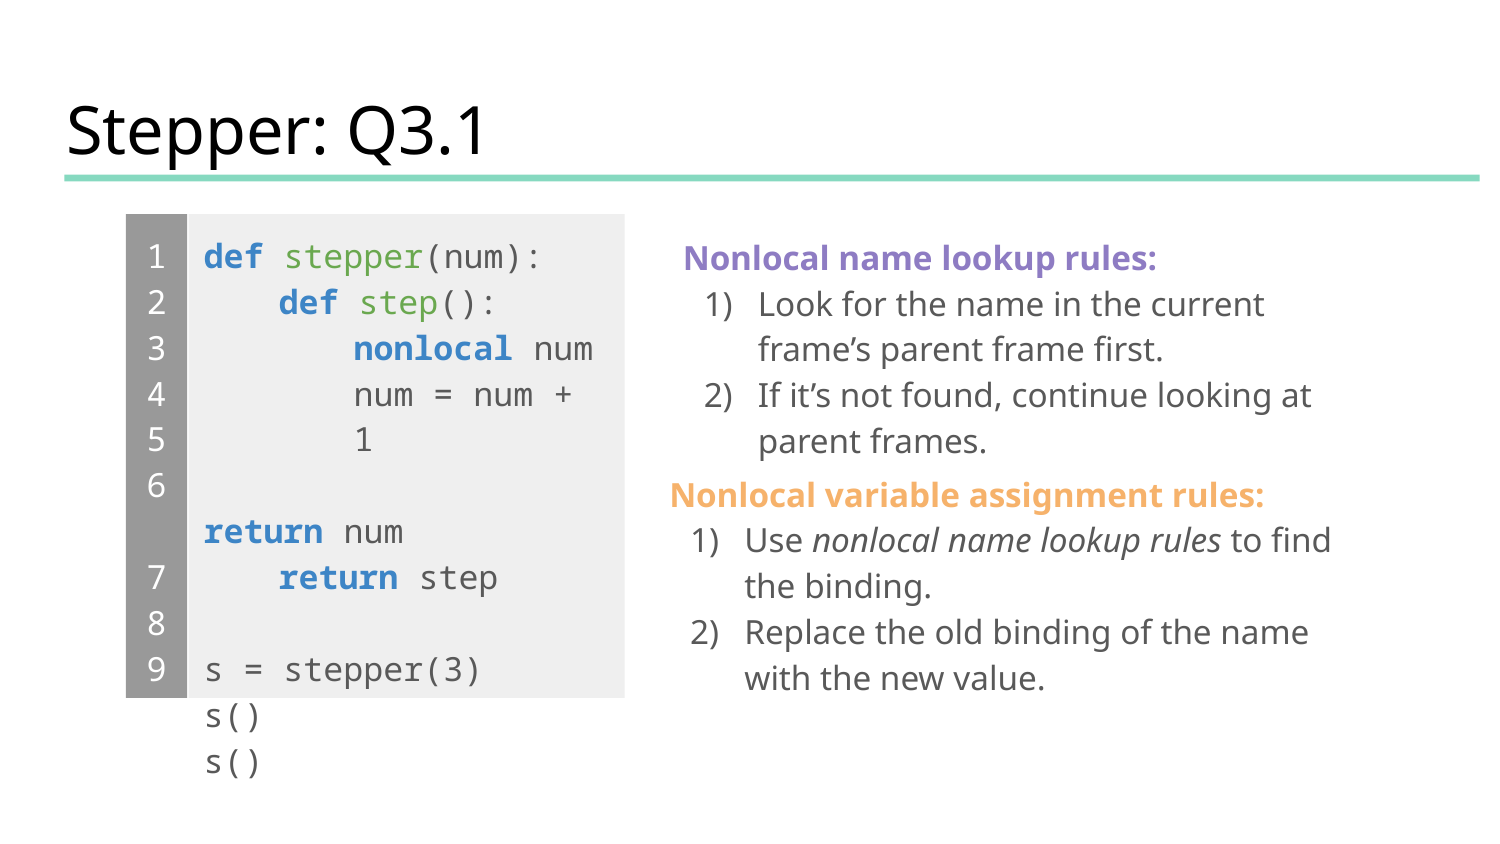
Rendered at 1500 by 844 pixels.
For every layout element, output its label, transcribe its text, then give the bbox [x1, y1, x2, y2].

title Stepper: Q3.1 [51, 72, 1449, 167]
list def stepper(num): def step(): nonlocal num num = num + 1 return num return step s = stepper(3) s() s() [188, 214, 625, 698]
text_box Nonlocal name lookup rules: Look for the name in the current frame’s parent frame first. If it’s not found, continue looking at parent frames. [667, 181, 1360, 509]
text_box Nonlocal variable assignment rules: Use nonlocal name lookup rules to find the binding. Replace the old binding of the name with the new value. [654, 467, 1379, 698]
text_box 1 2 3 4 5 6 7 8 9 [125, 214, 188, 698]
